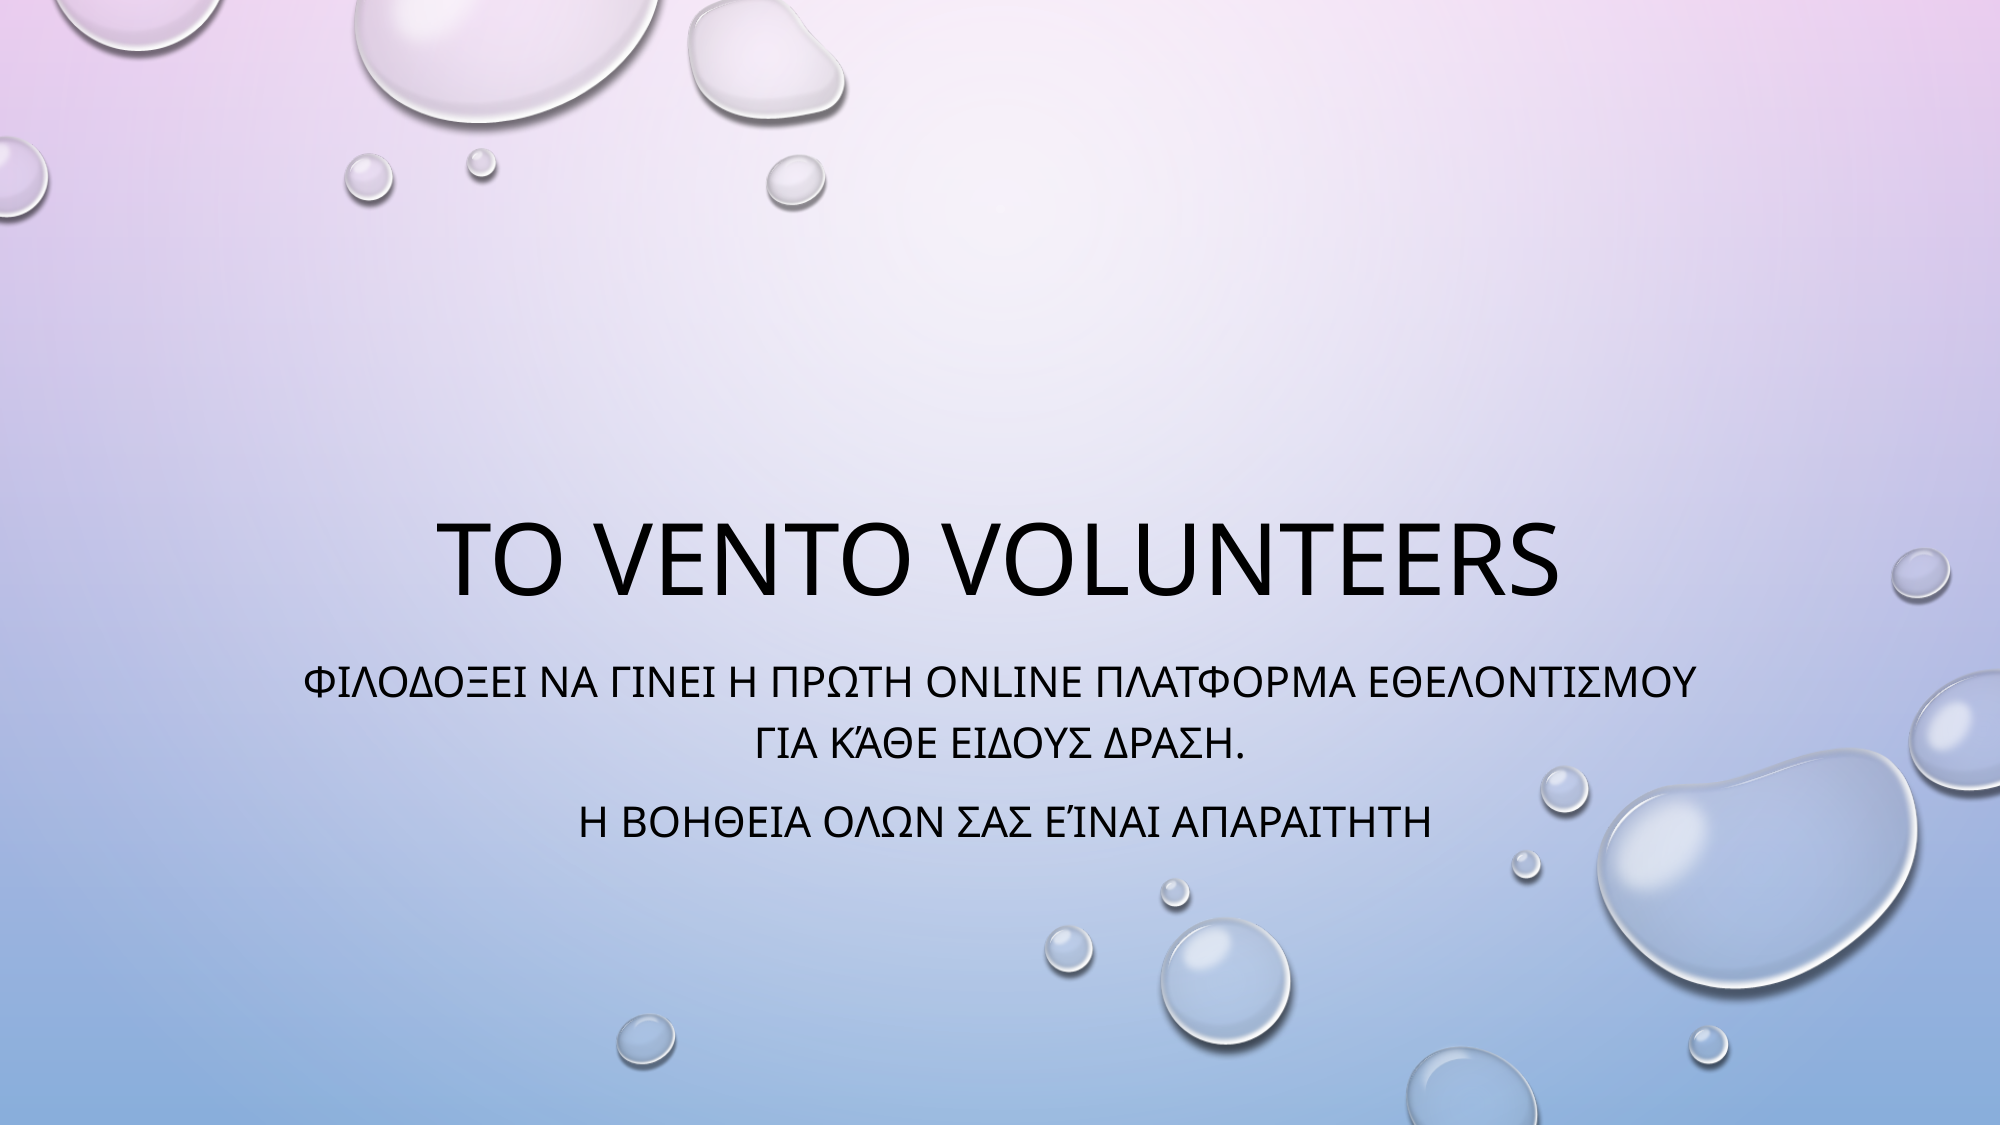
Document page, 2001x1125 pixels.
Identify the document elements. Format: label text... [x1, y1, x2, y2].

picture [0, 0, 2000, 1125]
subtitle Φιλοδοξει να γινει η πρωτη online πλατφορμα εθελoντισμου για κάθε ειδουσ δραση. η βοηθεια ολων σας είναι απαραιτητη [287, 637, 1713, 863]
title Το vento volunteers [287, 213, 1713, 625]
